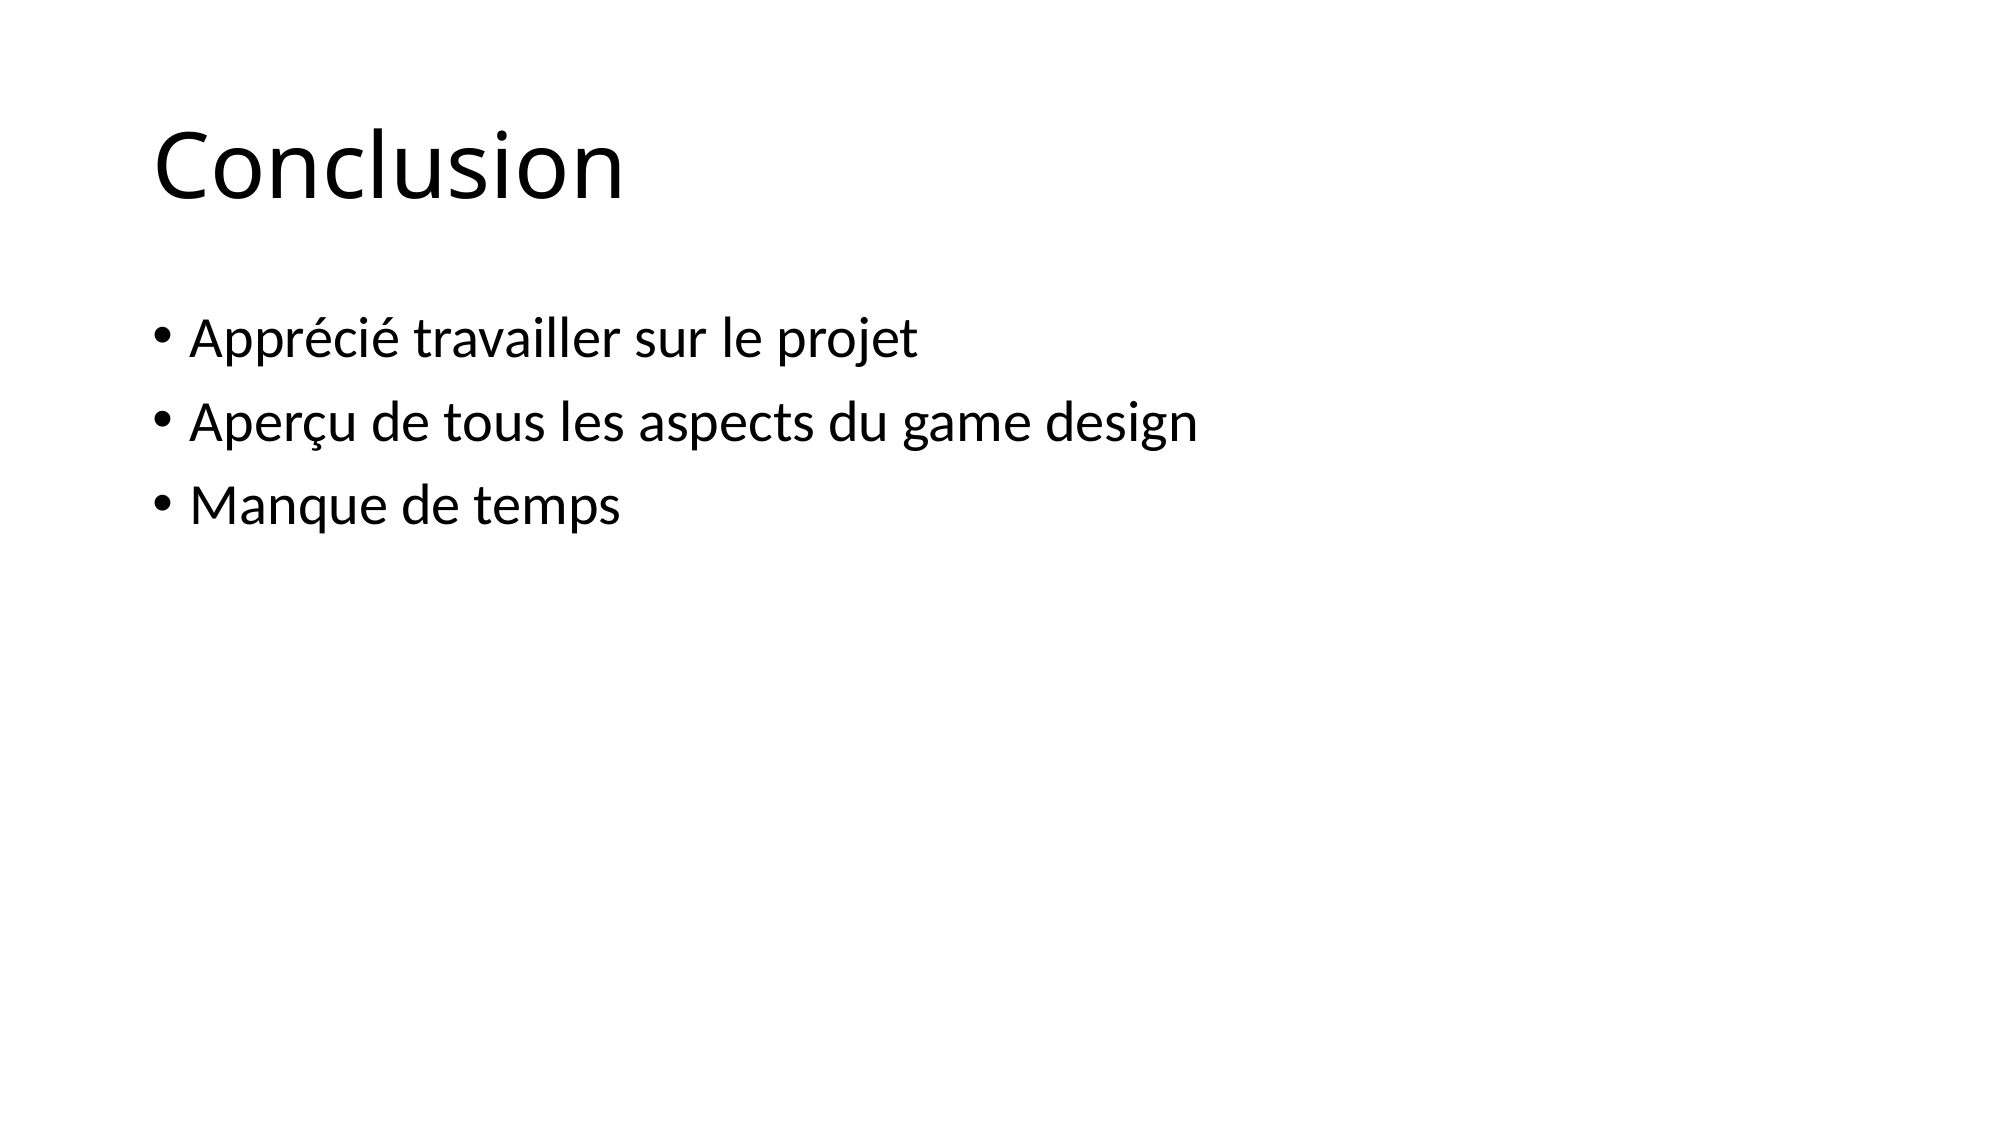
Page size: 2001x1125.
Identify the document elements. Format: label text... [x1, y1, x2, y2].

list Apprécié travailler sur le projet Aperçu de tous les aspects du game design Manque de temps [137, 299, 1289, 1014]
title Conclusion [137, 59, 1863, 278]
